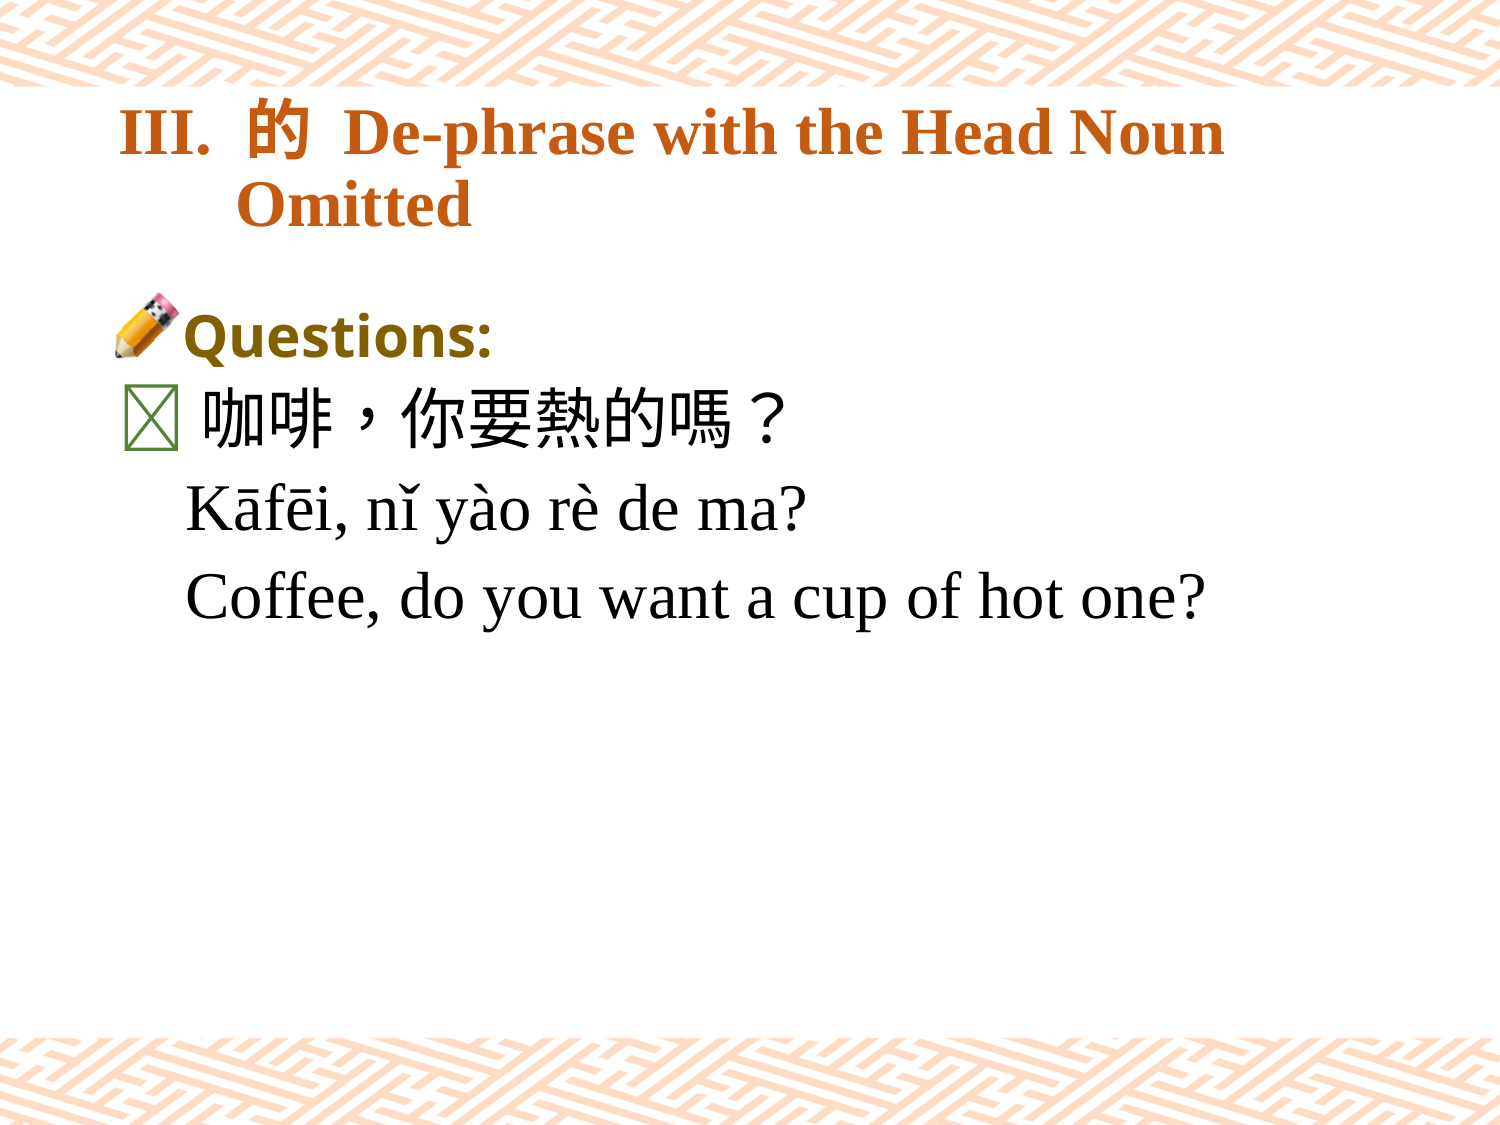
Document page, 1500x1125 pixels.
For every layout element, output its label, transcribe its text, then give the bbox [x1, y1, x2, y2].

picture [0, 0, 1500, 1125]
list Questions: 咖啡，你要熱的嗎？ Kāfēi, nǐ yào rè de ma? Coffee, do you want a cup of hot one? [103, 299, 1397, 1014]
title III. 的 De-phrase with the Head Noun Omitted [103, 59, 1397, 278]
